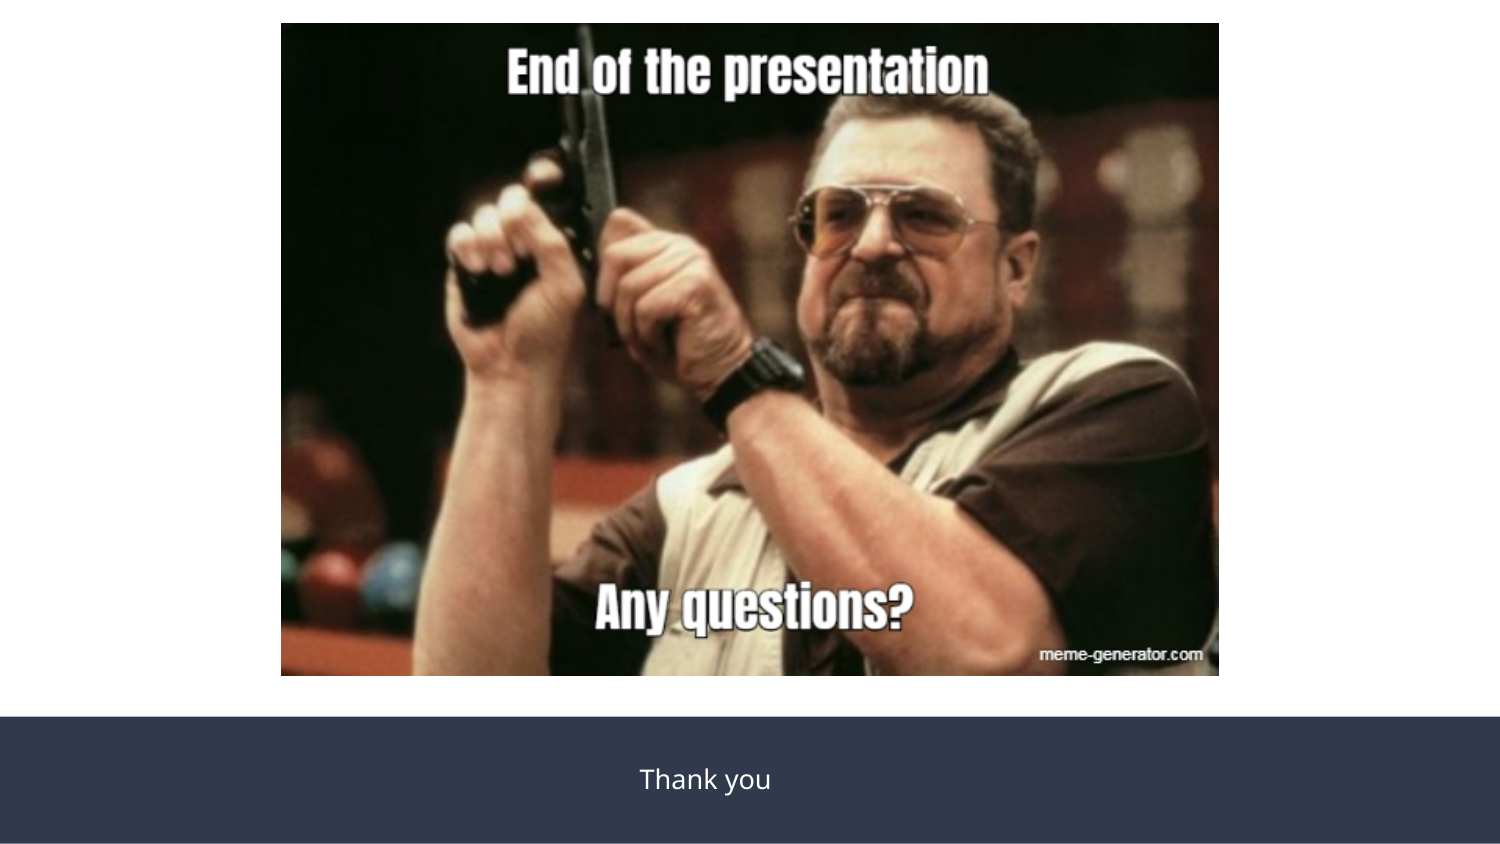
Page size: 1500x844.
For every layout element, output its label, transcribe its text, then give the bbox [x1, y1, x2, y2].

picture [281, 23, 1219, 676]
list Thank you [51, 741, 1361, 818]
